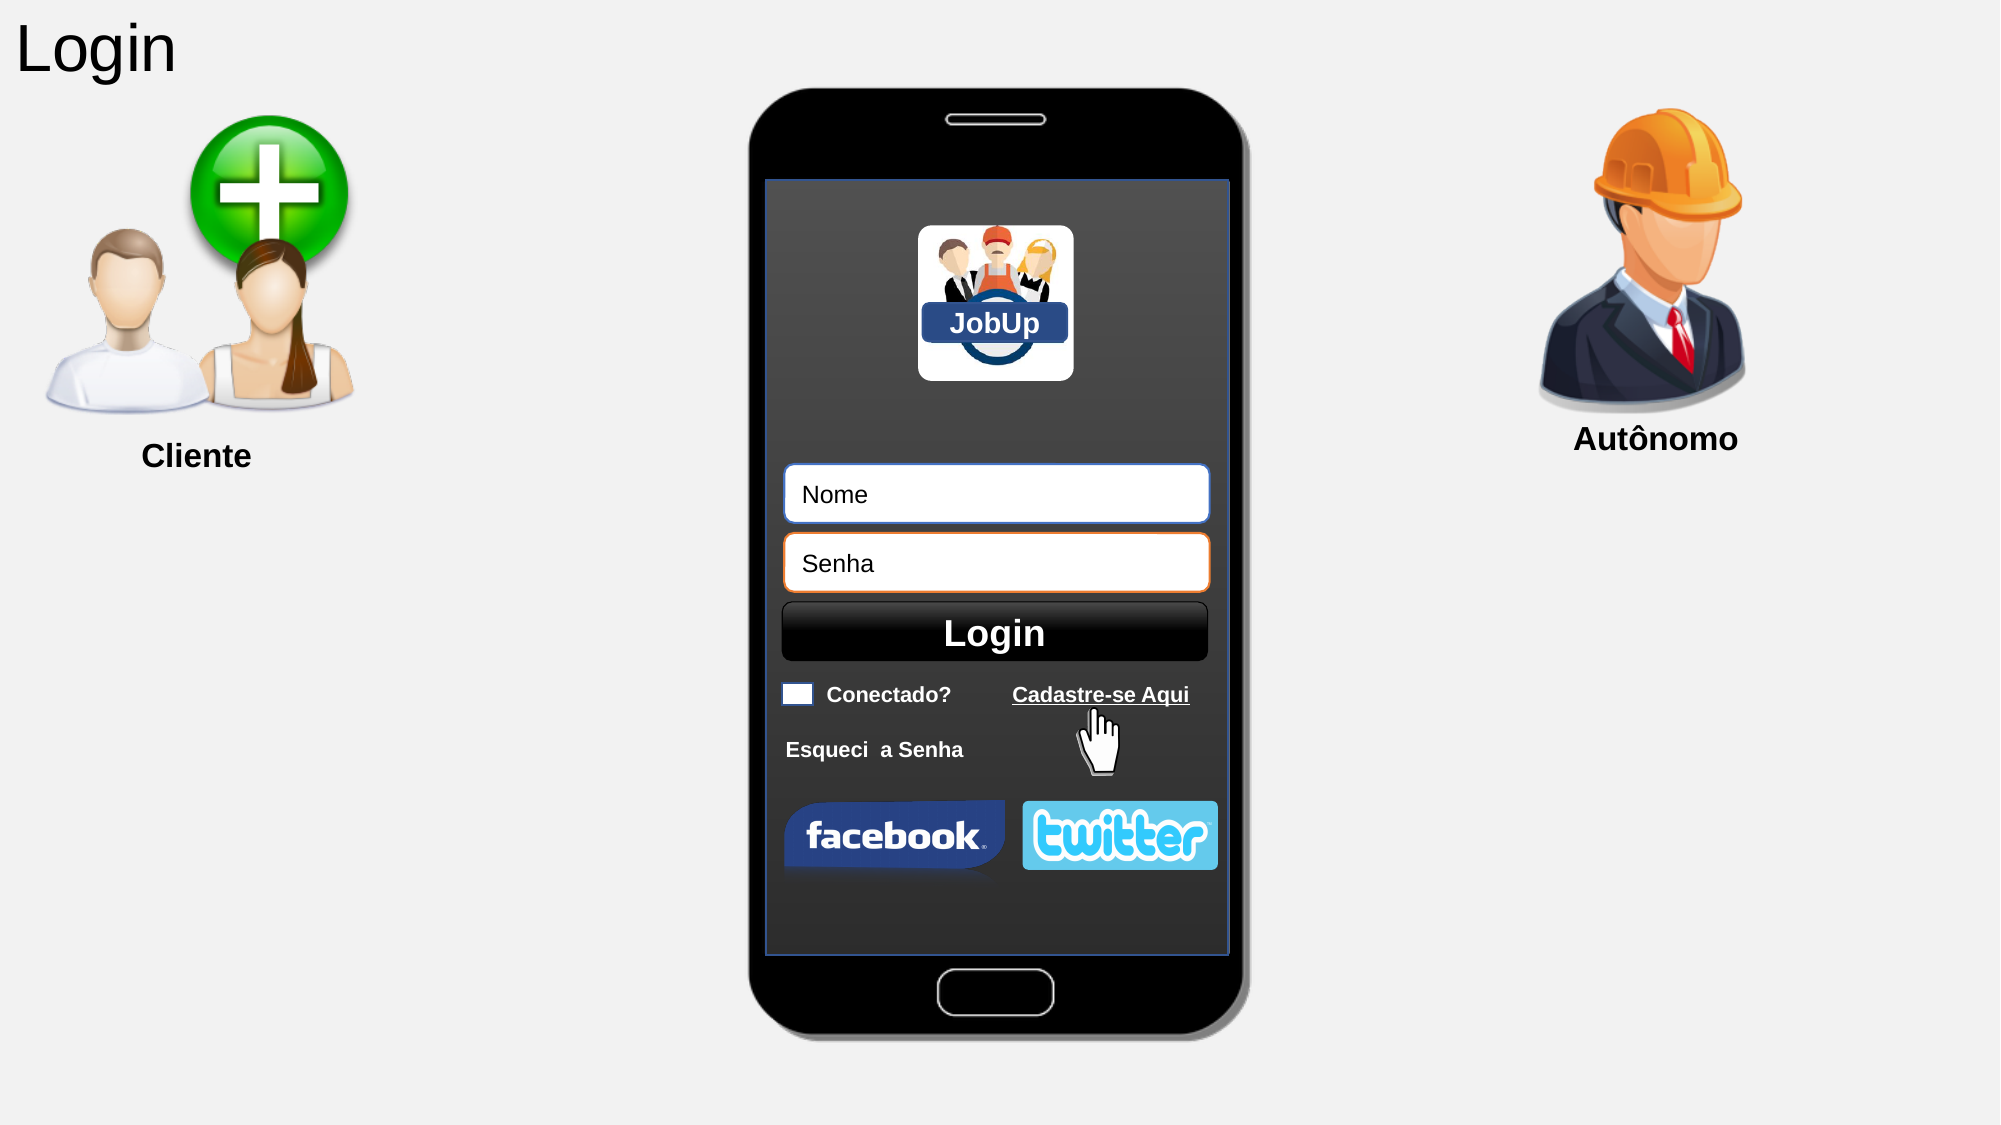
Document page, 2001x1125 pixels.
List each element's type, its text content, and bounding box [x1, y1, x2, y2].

text_box Login [0, 0, 322, 93]
picture [1494, 98, 1822, 427]
picture [598, 28, 1394, 1093]
text_box Autônomo [1555, 427, 1762, 466]
text_box Cliente [123, 425, 278, 484]
picture [43, 106, 358, 415]
